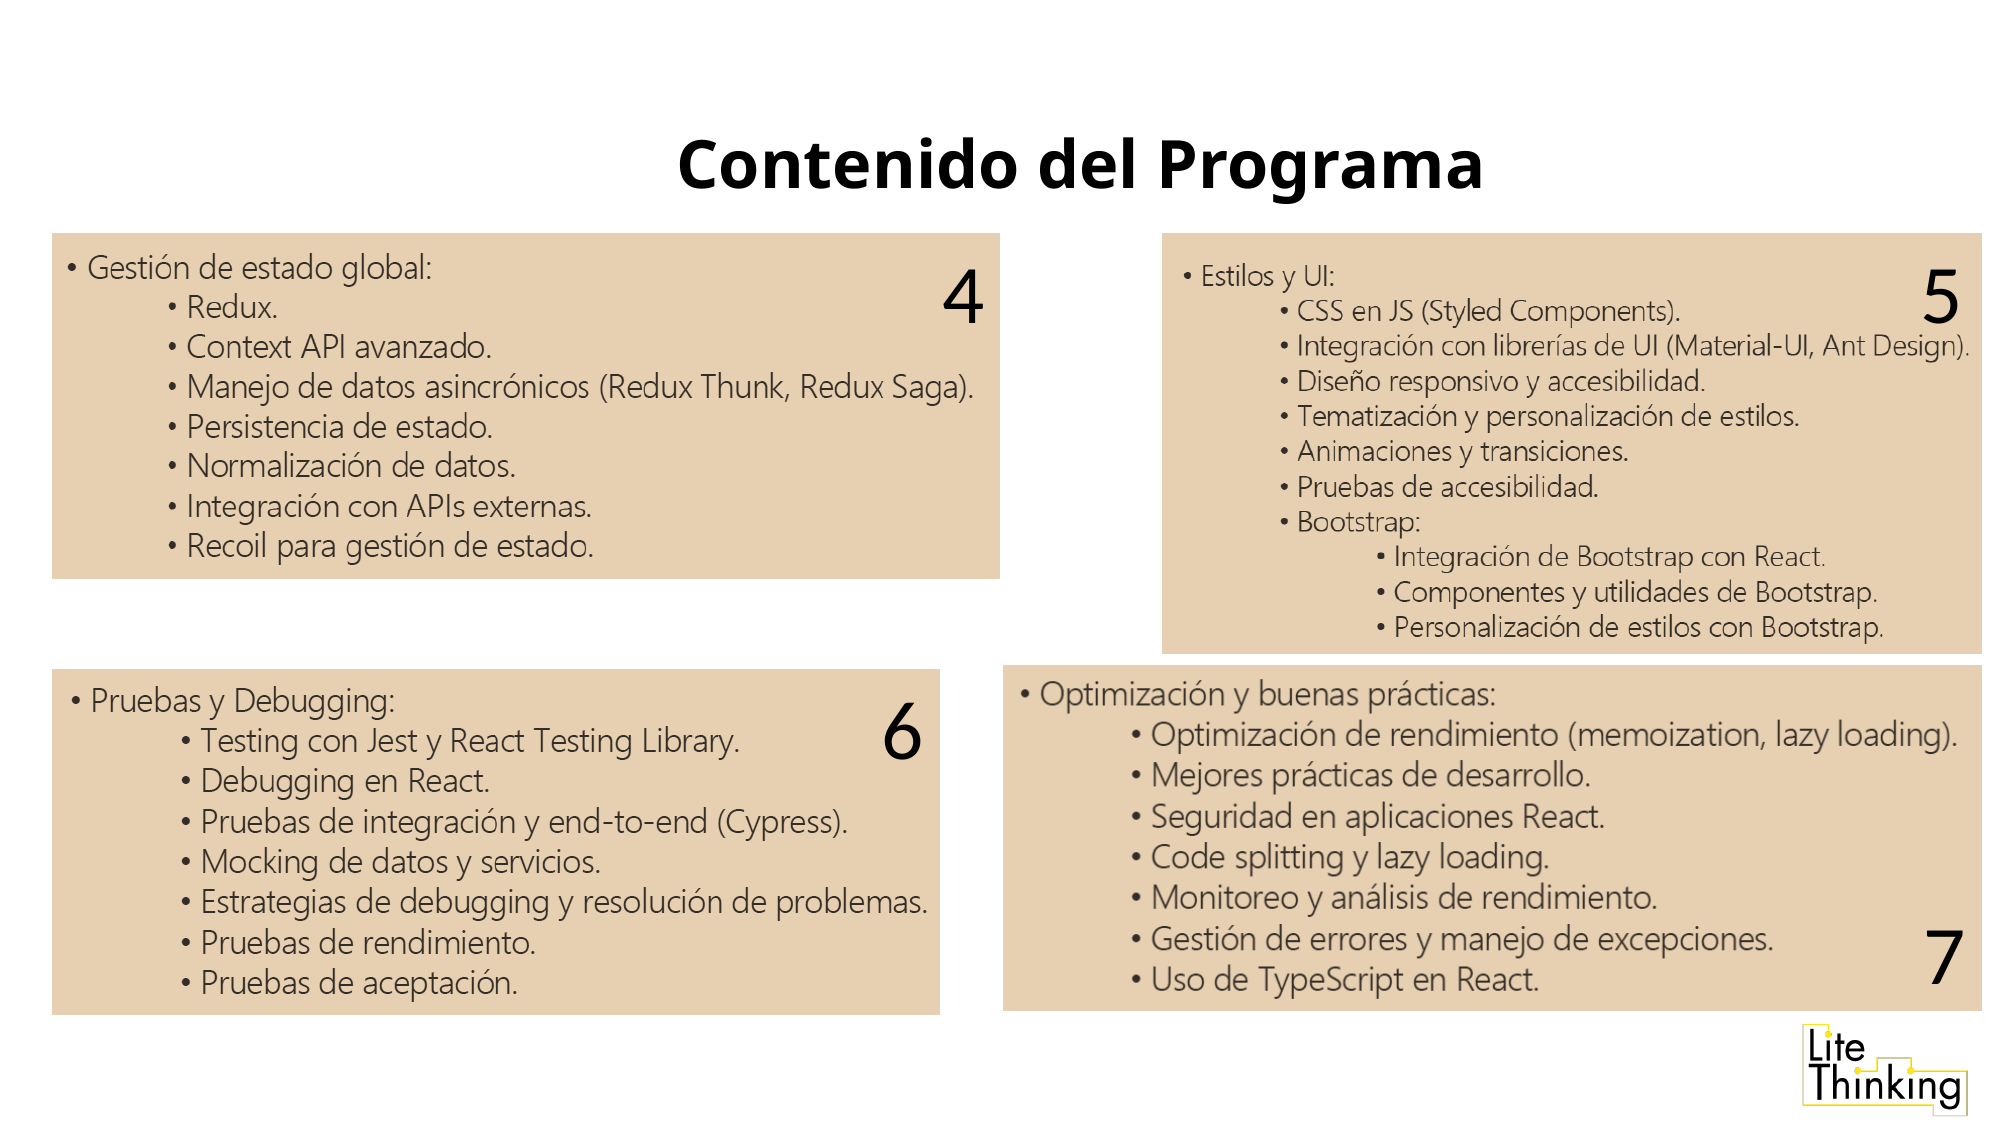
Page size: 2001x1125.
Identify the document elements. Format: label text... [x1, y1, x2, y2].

text_box Contenido del Programa [661, 114, 1501, 210]
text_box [52, 669, 940, 1015]
picture [1779, 1014, 1982, 1125]
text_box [1003, 665, 1982, 1011]
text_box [52, 233, 1001, 579]
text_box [1162, 233, 1982, 654]
